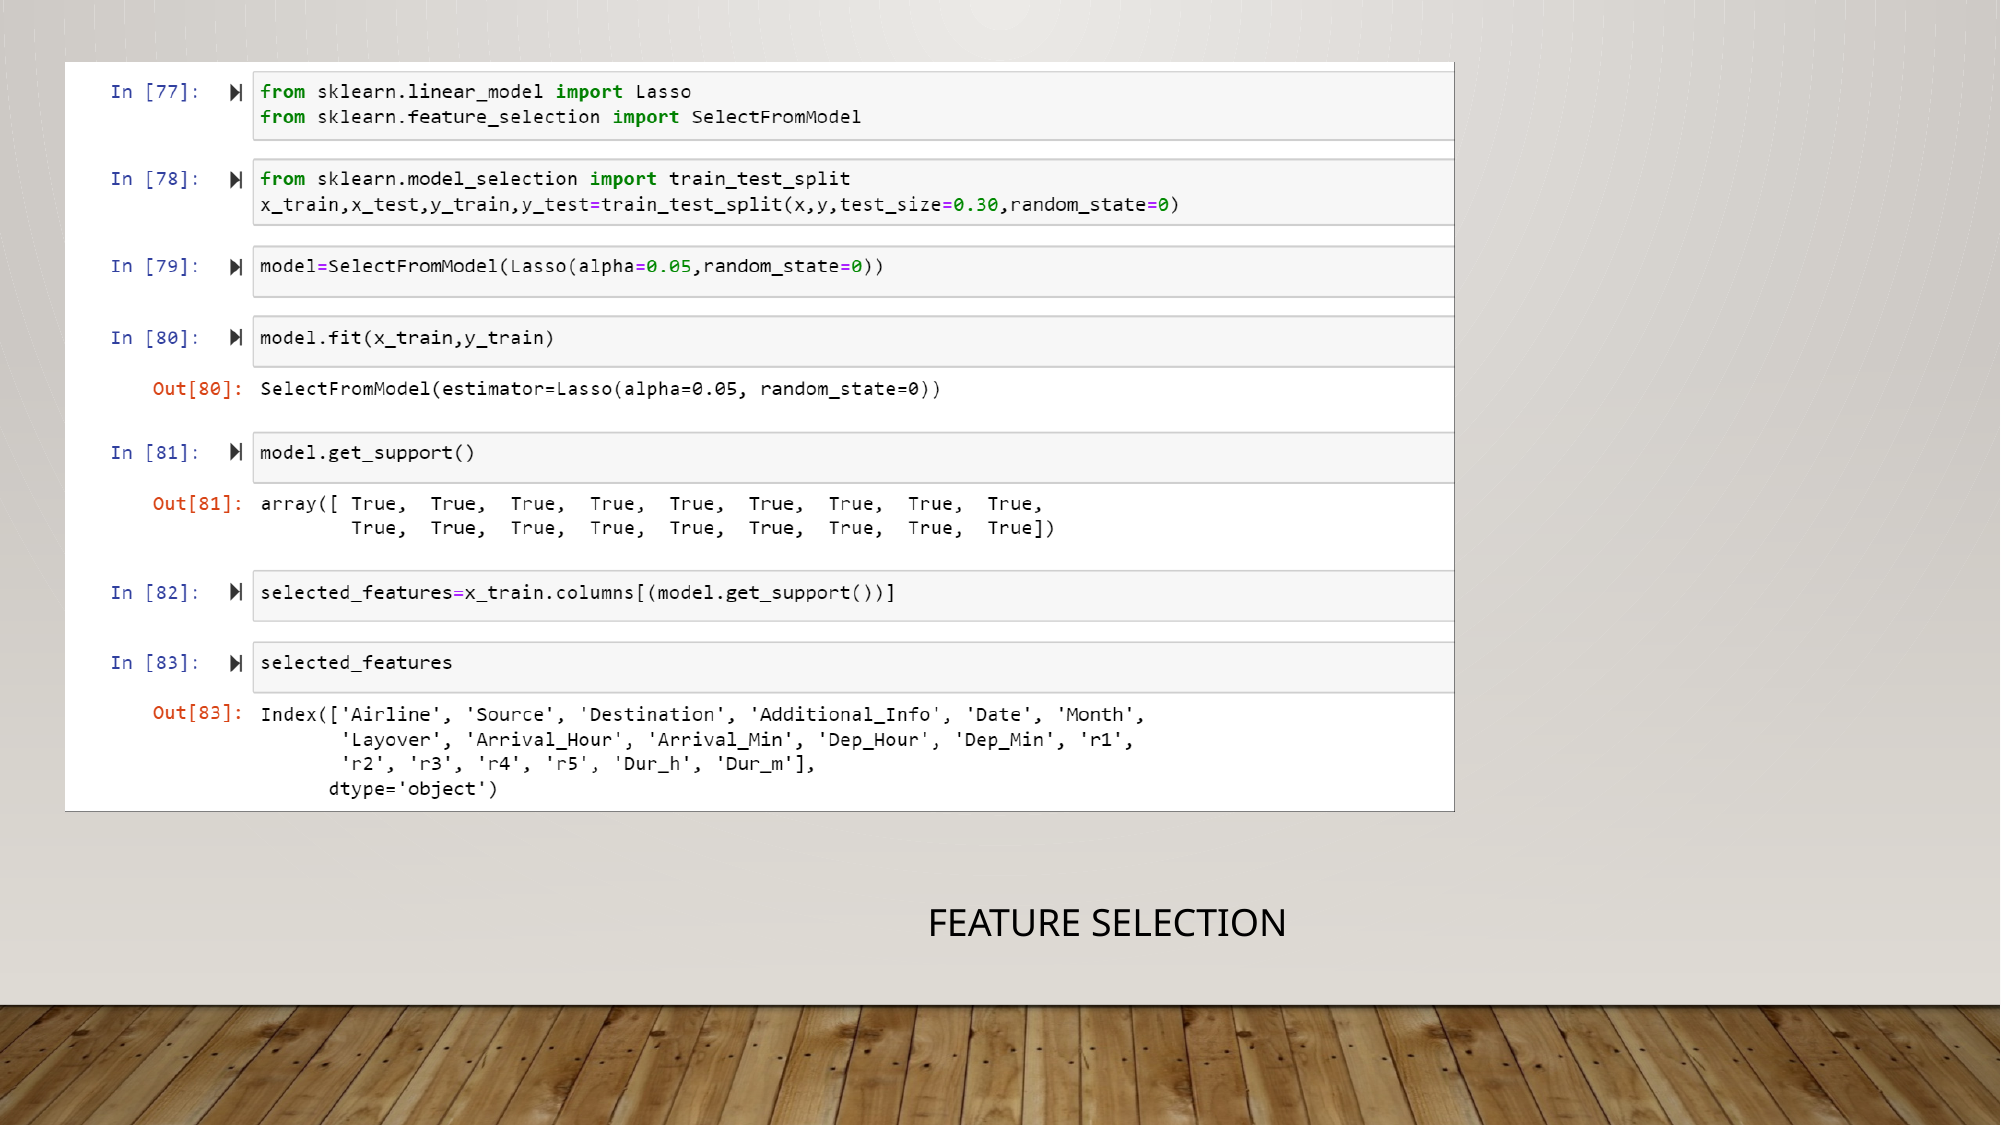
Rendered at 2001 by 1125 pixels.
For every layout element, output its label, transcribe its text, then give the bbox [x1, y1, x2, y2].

picture [64, 61, 1456, 812]
picture [0, 1005, 2000, 1125]
text_box FEATURE SELECTION [912, 892, 1455, 952]
